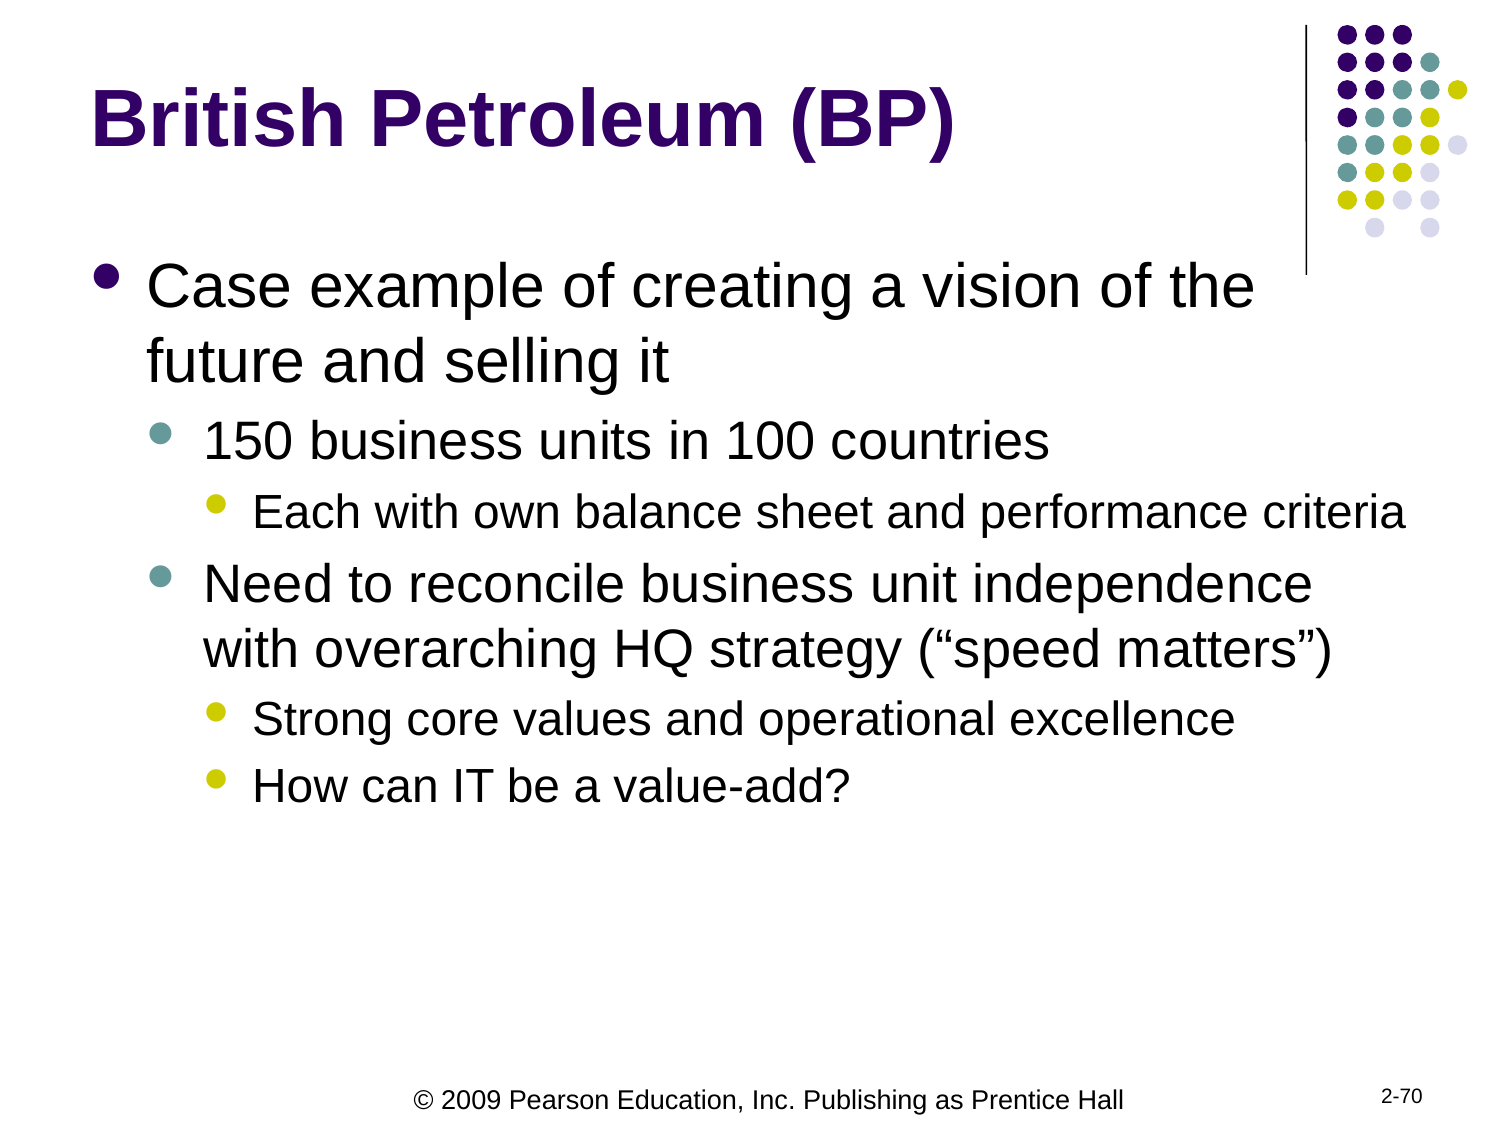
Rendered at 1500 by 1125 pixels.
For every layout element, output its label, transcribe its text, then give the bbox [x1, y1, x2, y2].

title British Petroleum (BP) [74, 37, 1313, 171]
list Case example of creating a vision of the future and selling it 150 business units in 100 countries Each with own balance sheet and performance criteria Need to reconcile business unit independence with overarching HQ strategy (“speed matters”) Strong core values and operational excellence How can IT be a value-add? [74, 237, 1426, 962]
slide_number 2-70 [1337, 1074, 1438, 1125]
